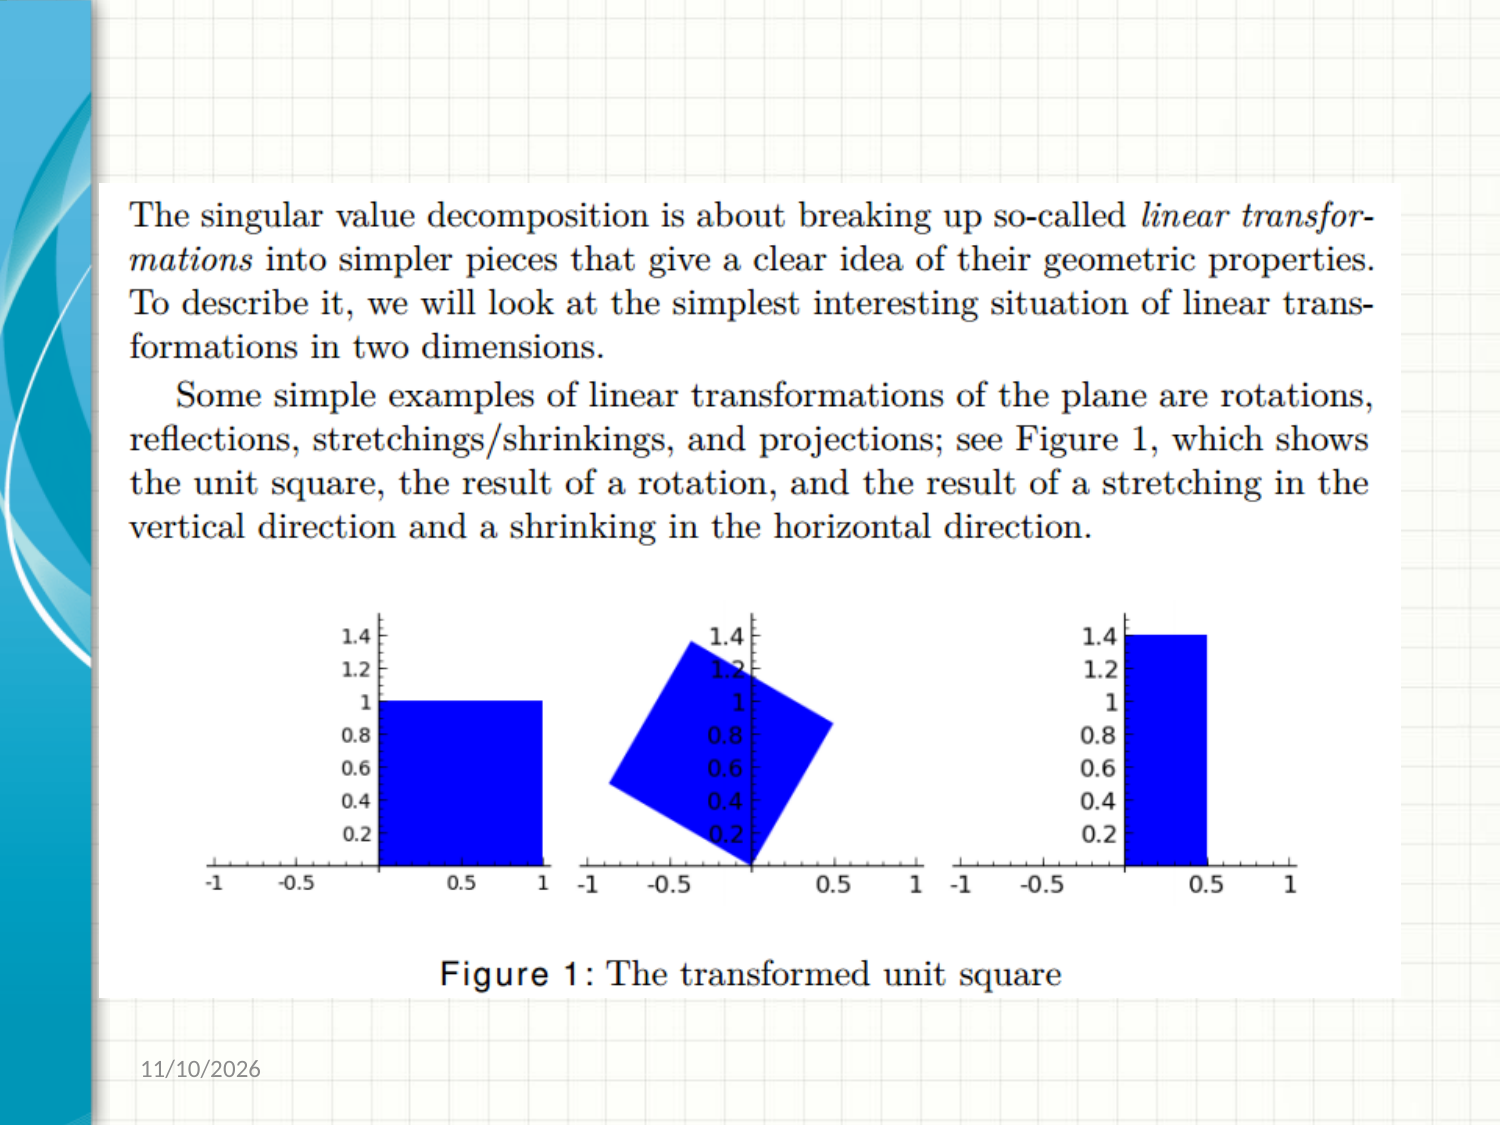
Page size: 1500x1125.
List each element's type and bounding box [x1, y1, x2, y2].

picture [0, 0, 1500, 1125]
slide_number [125, 1037, 475, 1098]
